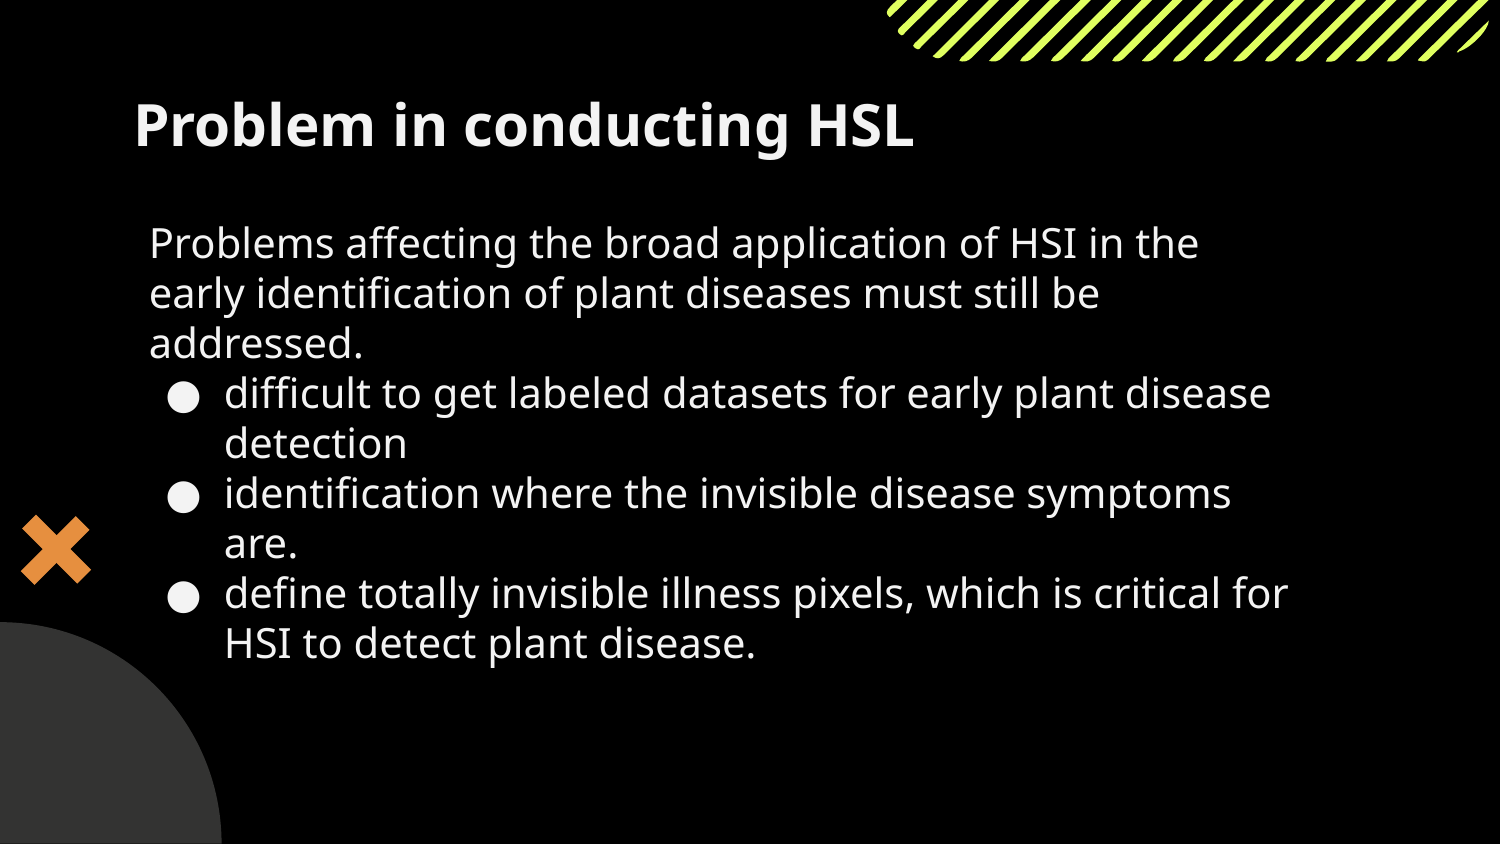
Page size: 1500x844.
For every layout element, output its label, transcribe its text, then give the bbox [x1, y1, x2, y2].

title Problem in conducting HSL [118, 72, 1382, 167]
subtitle Problems affecting the broad application of HSI in the early identification of plant diseases must still be addressed. difficult to get labeled datasets for early plant disease detection identification where the invisible disease symptoms are. define totally invisible illness pixels, which is critical for HSI to detect plant disease. [133, 202, 1318, 777]
